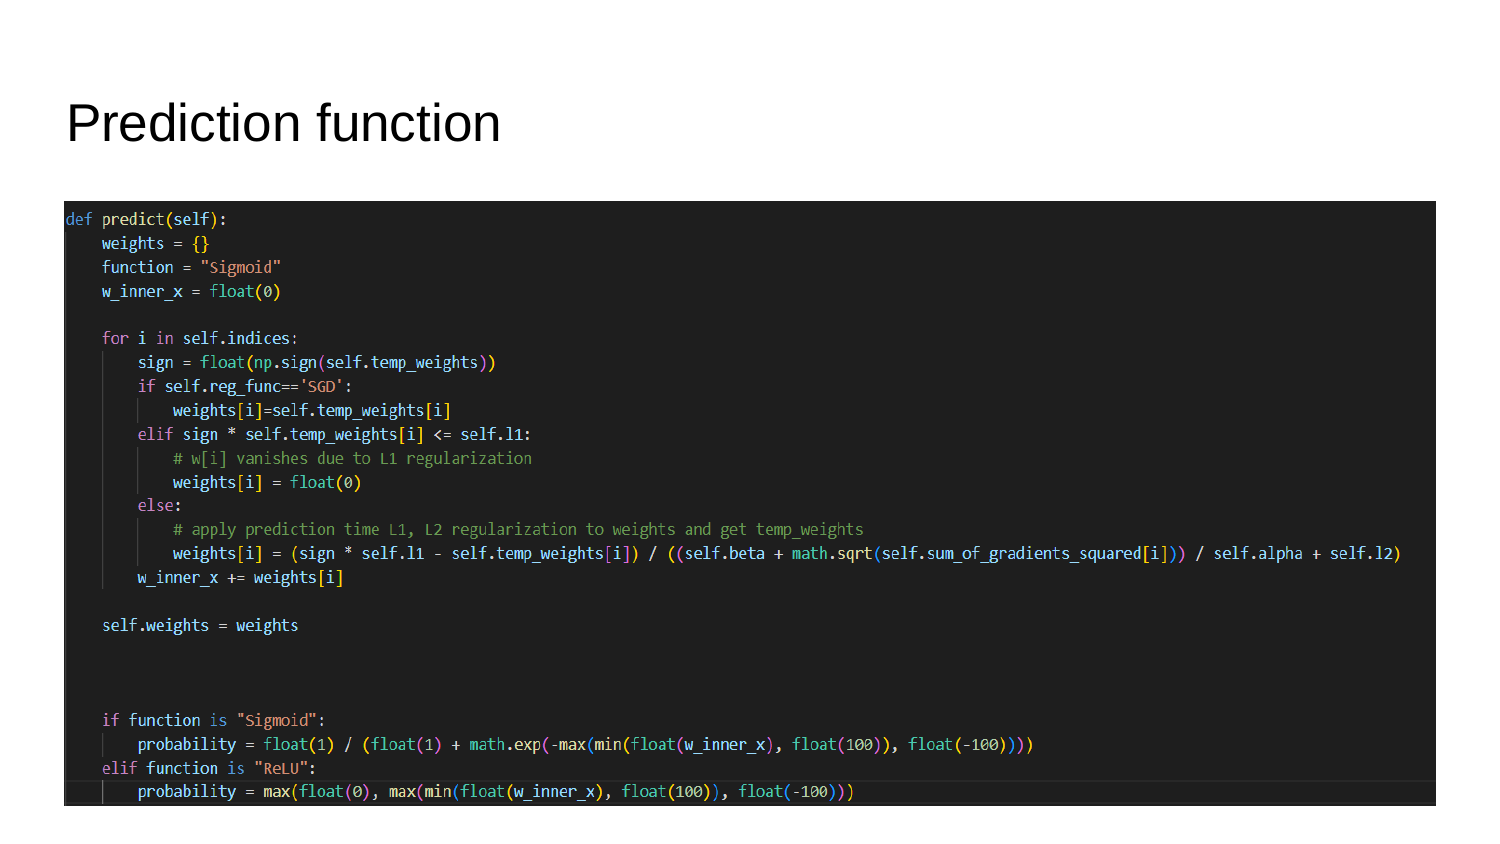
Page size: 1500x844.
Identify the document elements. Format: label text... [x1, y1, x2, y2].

picture [64, 201, 1436, 807]
title Prediction function [51, 72, 1449, 167]
